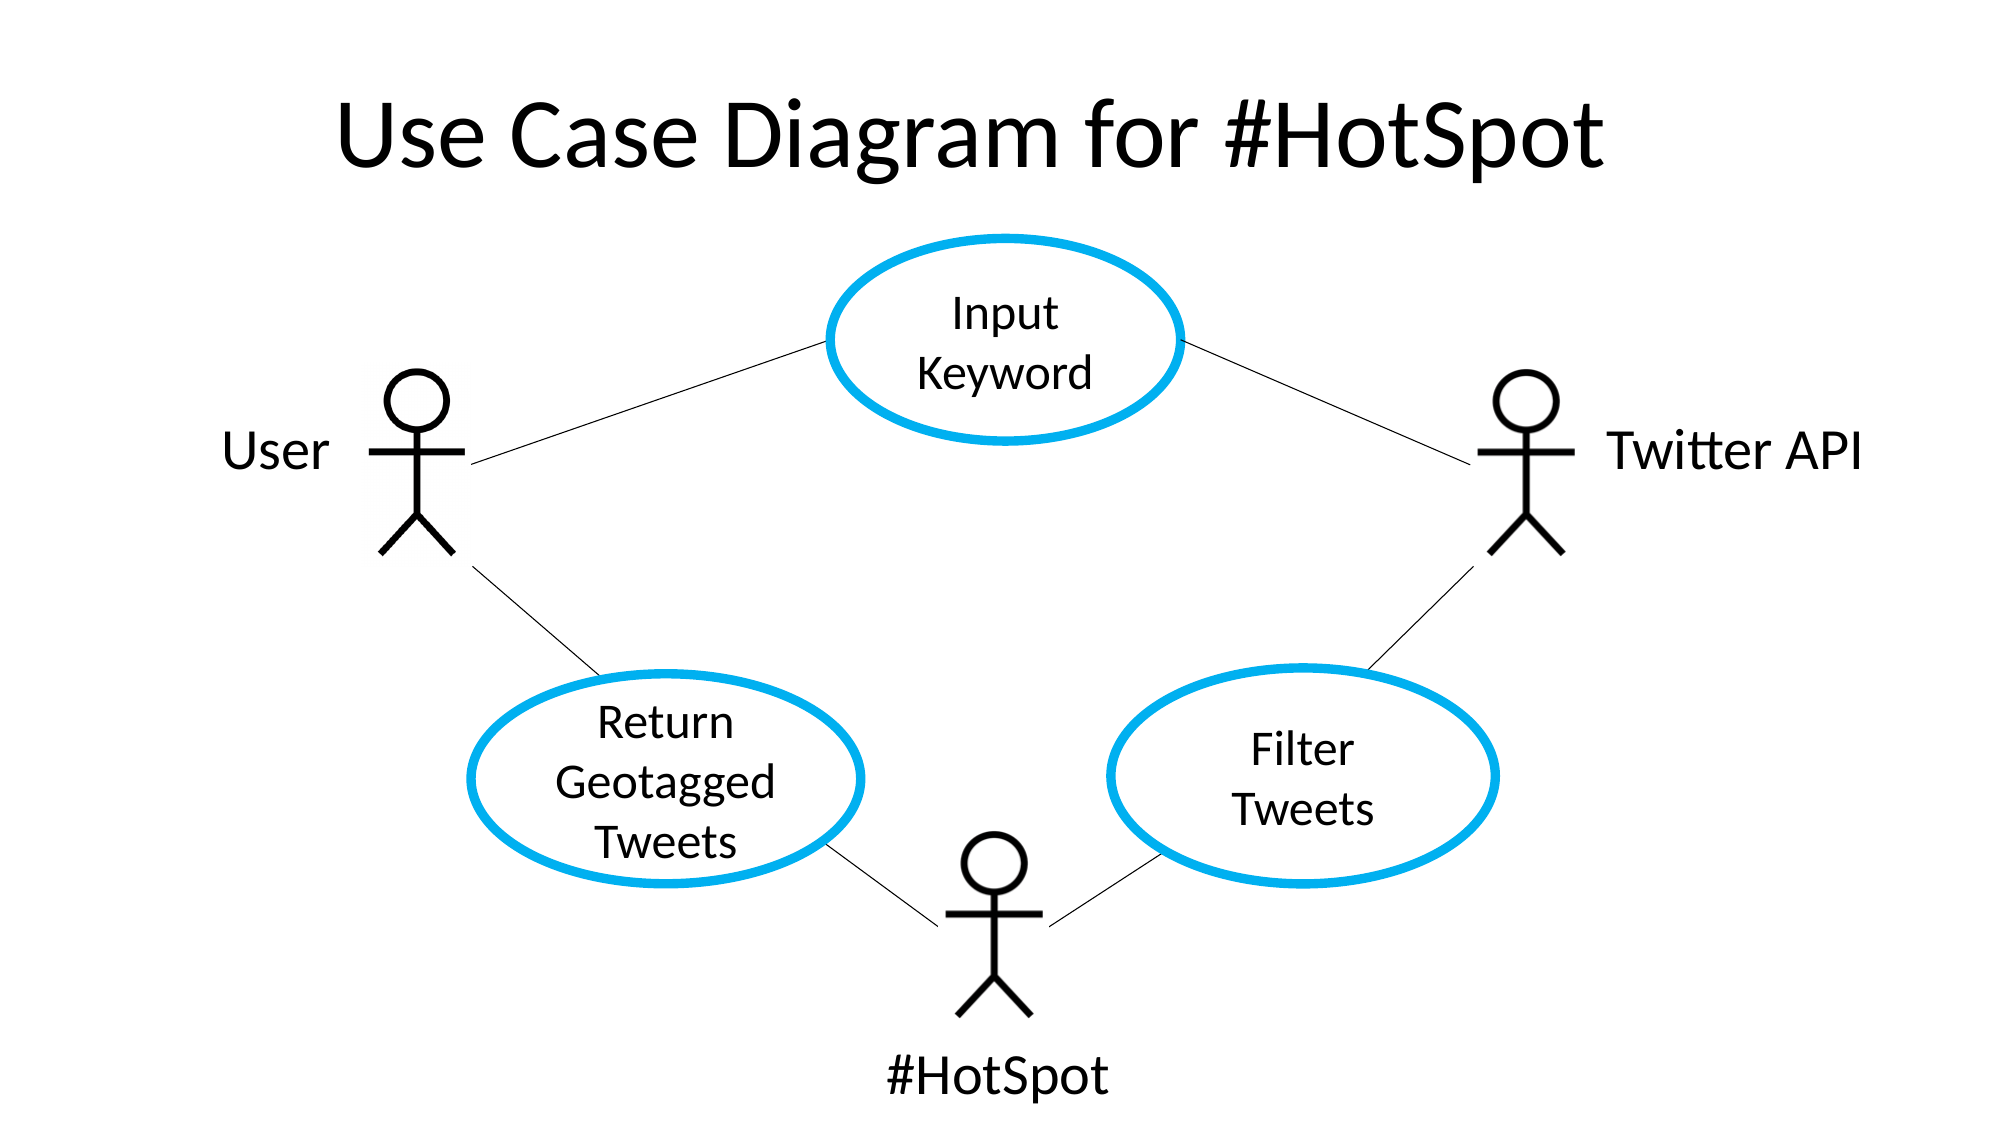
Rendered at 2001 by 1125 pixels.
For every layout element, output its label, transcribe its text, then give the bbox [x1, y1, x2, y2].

text_box #HotSpot [872, 1028, 1125, 1114]
picture [1470, 363, 1581, 567]
text_box Use Case Diagram for #HotSpot [300, 59, 1642, 195]
text_box User [206, 404, 360, 489]
text_box Twitter API [1591, 404, 1880, 489]
picture [361, 362, 471, 567]
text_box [472, 566, 640, 711]
text_box Filter Tweets [1109, 666, 1497, 885]
picture [938, 825, 1049, 1029]
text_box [1049, 825, 1205, 928]
text_box Input Keyword [829, 237, 1182, 443]
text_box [1180, 339, 1471, 465]
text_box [470, 339, 831, 465]
text_box Return Geotagged Tweets [469, 672, 862, 885]
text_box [800, 825, 938, 928]
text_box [1326, 566, 1474, 711]
